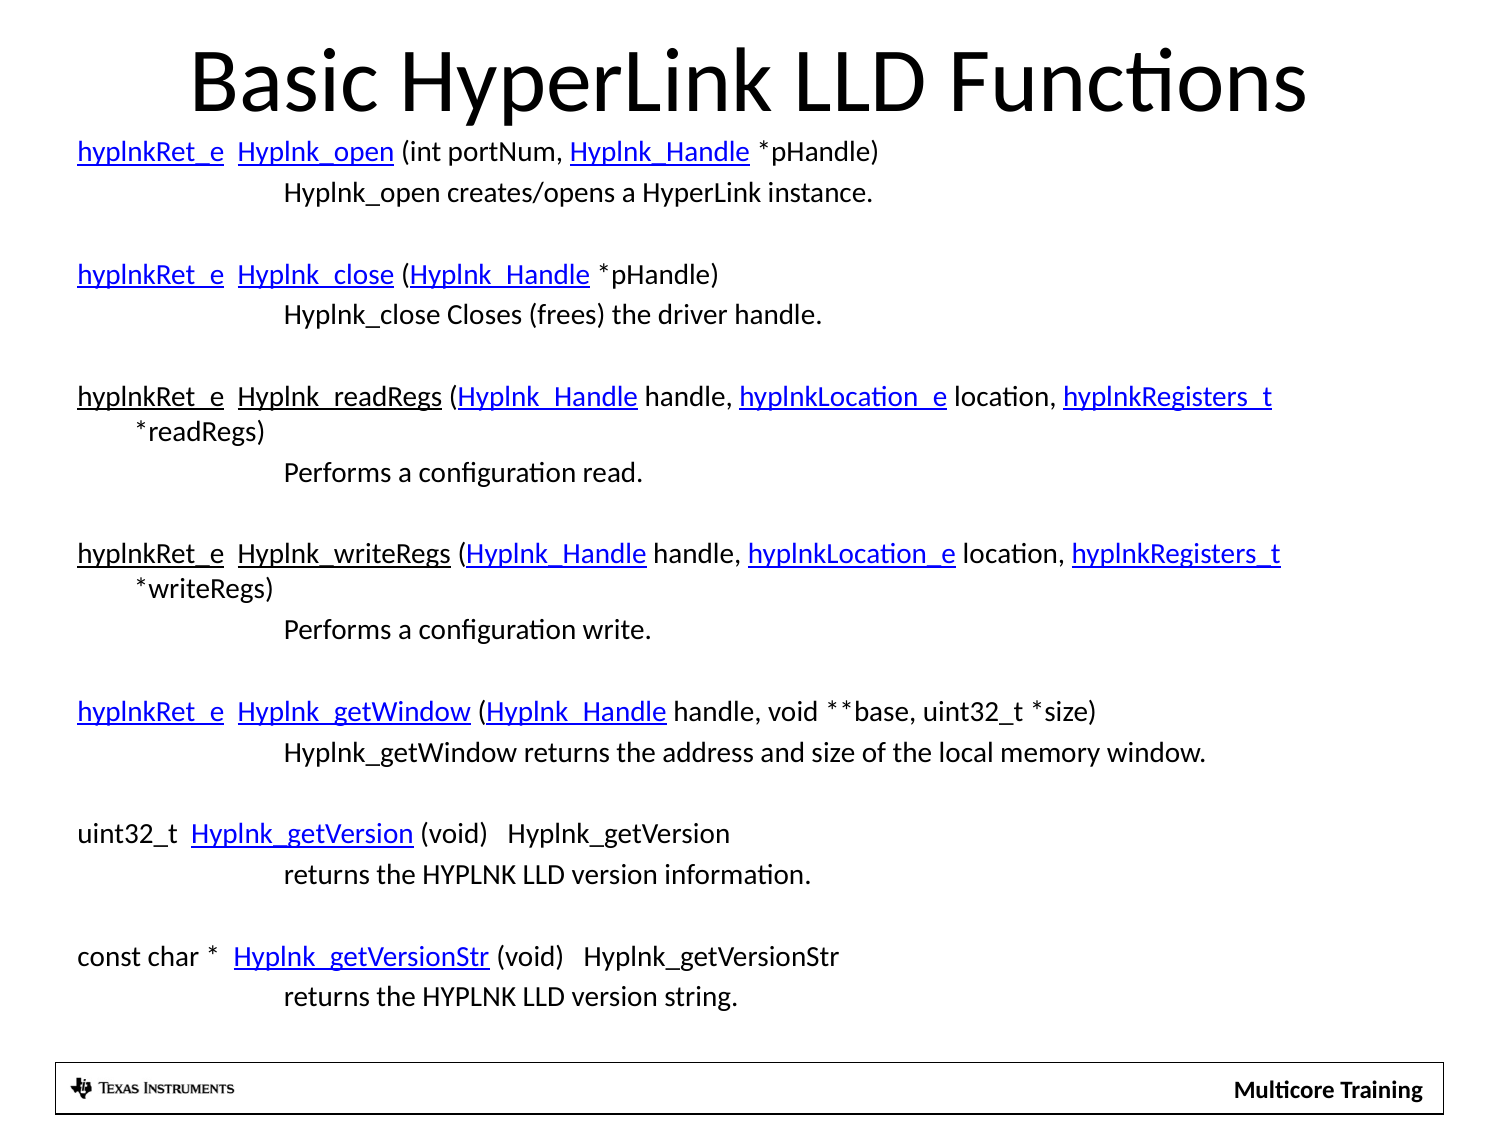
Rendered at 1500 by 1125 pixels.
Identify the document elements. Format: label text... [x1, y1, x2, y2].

list hyplnkRet_e Hyplnk_open (int portNum, Hyplnk_Handle *pHandle) Hyplnk_open creates/opens a HyperLink instance. hyplnkRet_e Hyplnk_close (Hyplnk_Handle *pHandle) Hyplnk_close Closes (frees) the driver handle. hyplnkRet_e Hyplnk_readRegs (Hyplnk_Handle handle, hyplnkLocation_e location, hyplnkRegisters_t *readRegs) Performs a configuration read. hyplnkRet_e Hyplnk_writeRegs (Hyplnk_Handle handle, hyplnkLocation_e location, hyplnkRegisters_t *writeRegs) Performs a configuration write. hyplnkRet_e Hyplnk_getWindow (Hyplnk_Handle handle, void **base, uint32_t *size) Hyplnk_getWindow returns the address and size of the local memory window. uint32_t Hyplnk_getVersion (void) Hyplnk_getVersion returns the HYPLNK LLD version information. const char * Hyplnk_getVersionStr (void) Hyplnk_getVersionStr returns the HYPLNK LLD version string. [62, 124, 1413, 1051]
picture [59, 1066, 245, 1110]
title Basic HyperLink LLD Functions [74, 12, 1426, 138]
